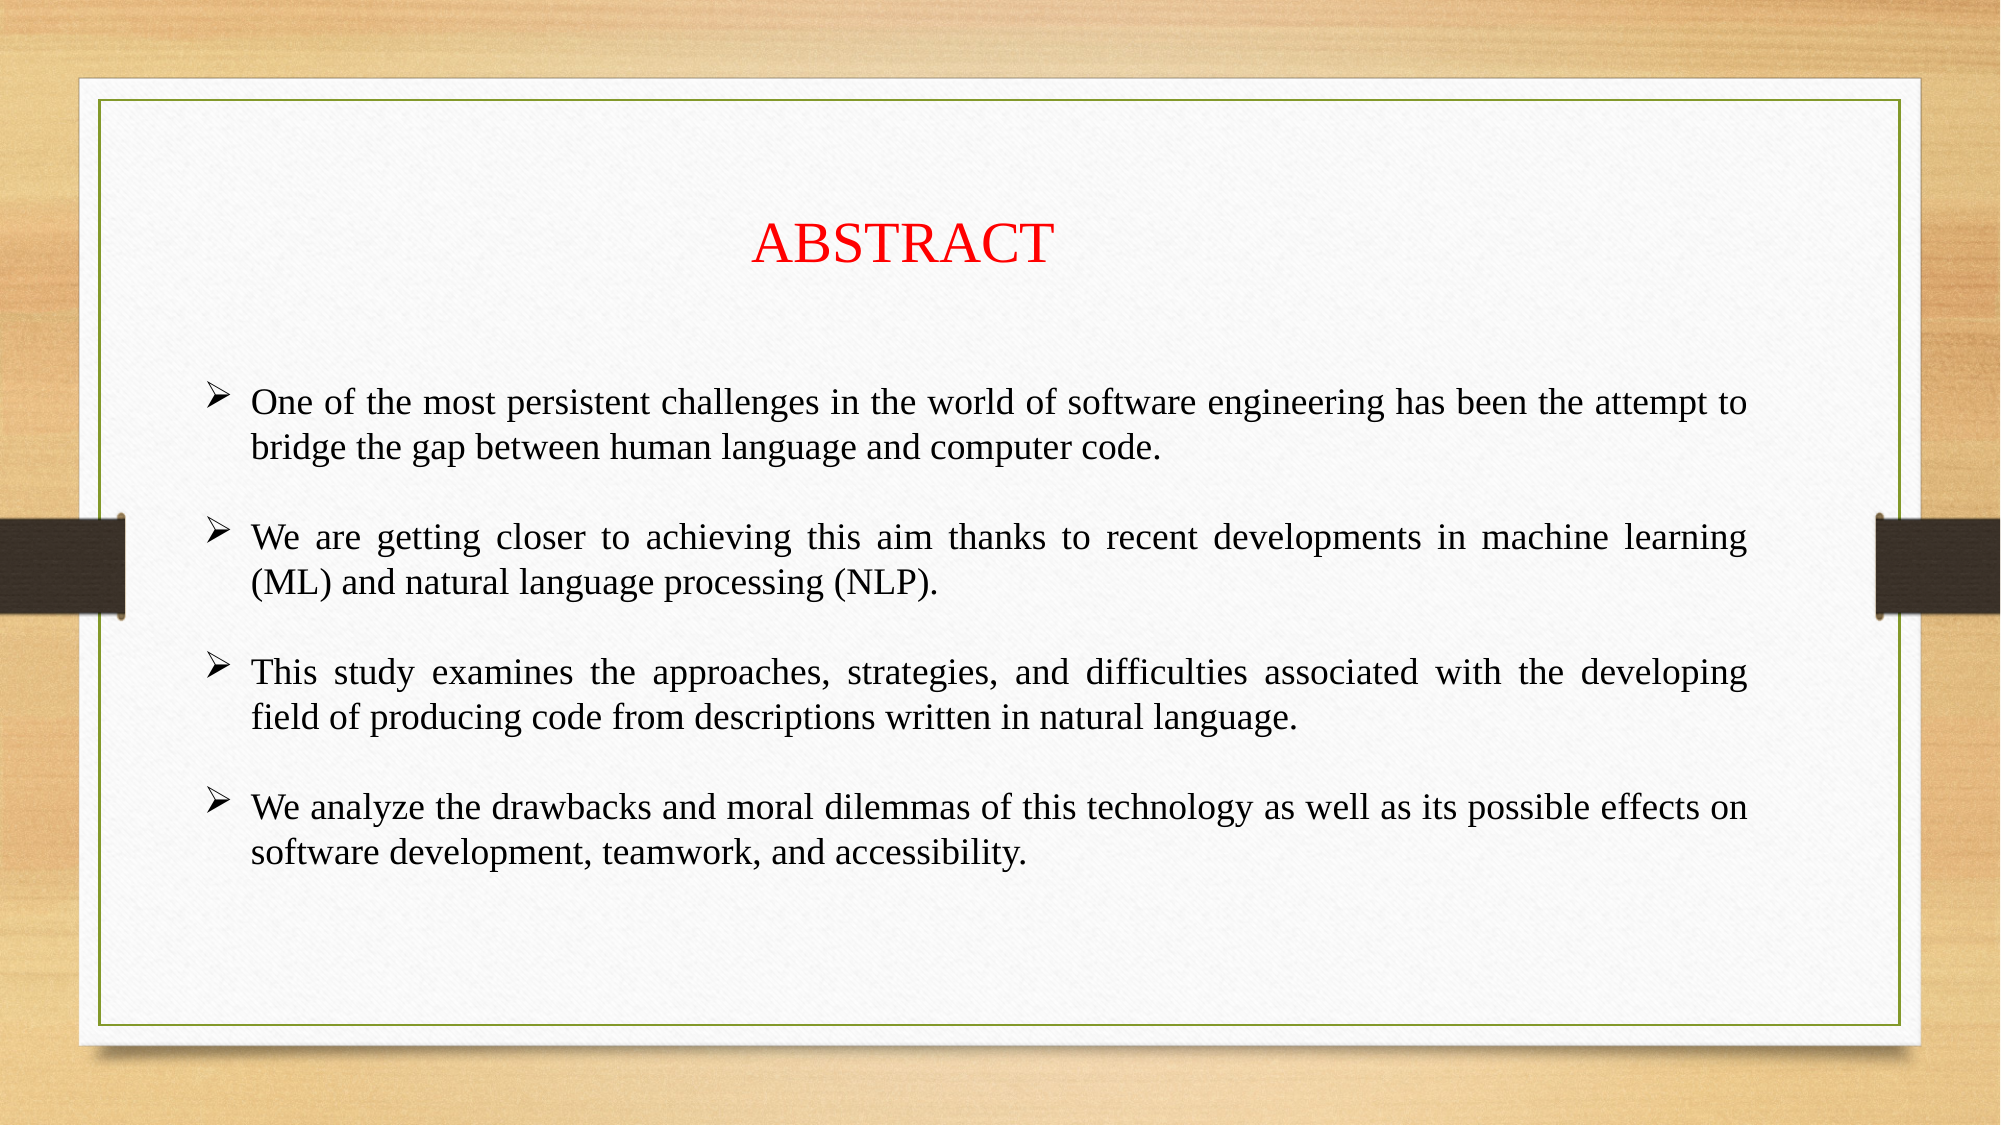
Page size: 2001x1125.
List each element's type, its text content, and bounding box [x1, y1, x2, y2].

picture [0, 0, 2001, 1125]
text_box One of the most persistent challenges in the world of software engineering has been the attempt to bridge the gap between human language and computer code. We are getting closer to achieving this aim thanks to recent developments in machine learning (ML) and natural language processing (NLP). This study examines the approaches, strategies, and difficulties associated with the developing field of producing code from descriptions written in natural language. We analyze the drawbacks and moral dilemmas of this technology as well as its possible effects on software development, teamwork, and accessibility. [189, 370, 1765, 880]
text_box ABSTRACT [736, 197, 1071, 282]
